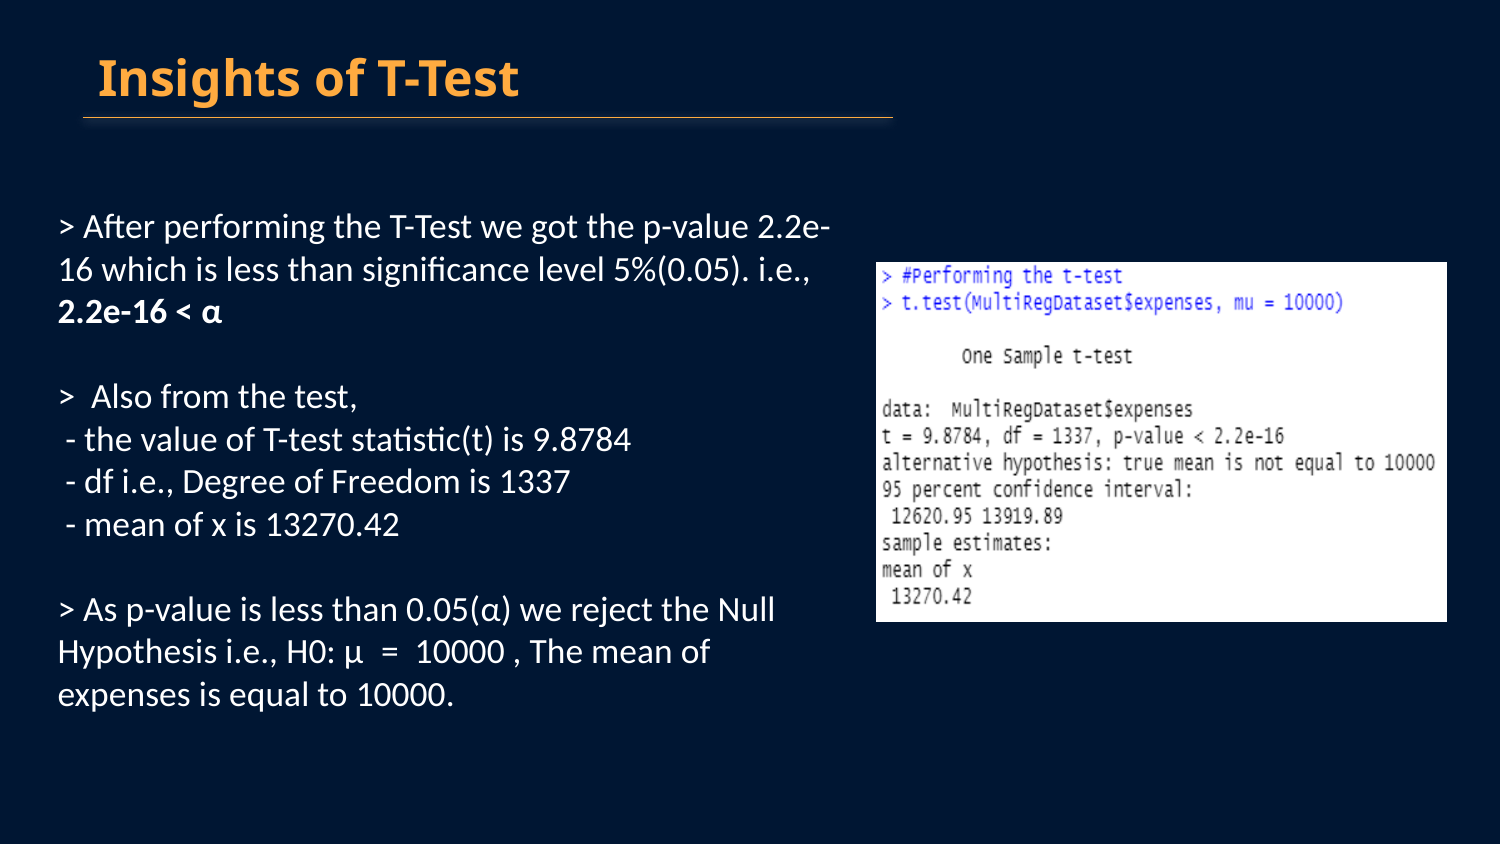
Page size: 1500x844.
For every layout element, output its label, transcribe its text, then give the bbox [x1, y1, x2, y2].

text_box Insights of T-Test [83, 31, 1417, 119]
picture [875, 262, 1448, 622]
text_box > After performing the T-Test we got the p-value 2.2e-16 which is less than significance level 5%(0.05). i.e., 2.2e-16 < α > Also from the test, - the value of T-test statistic(t) is 9.8784 - df i.e., Degree of Freedom is 1337 - mean of x is 13270.42 > As p-value is less than 0.05(α) we reject the Null Hypothesis i.e., H0: µ = 10000 , The mean of expenses is equal to 10000. [42, 195, 865, 721]
